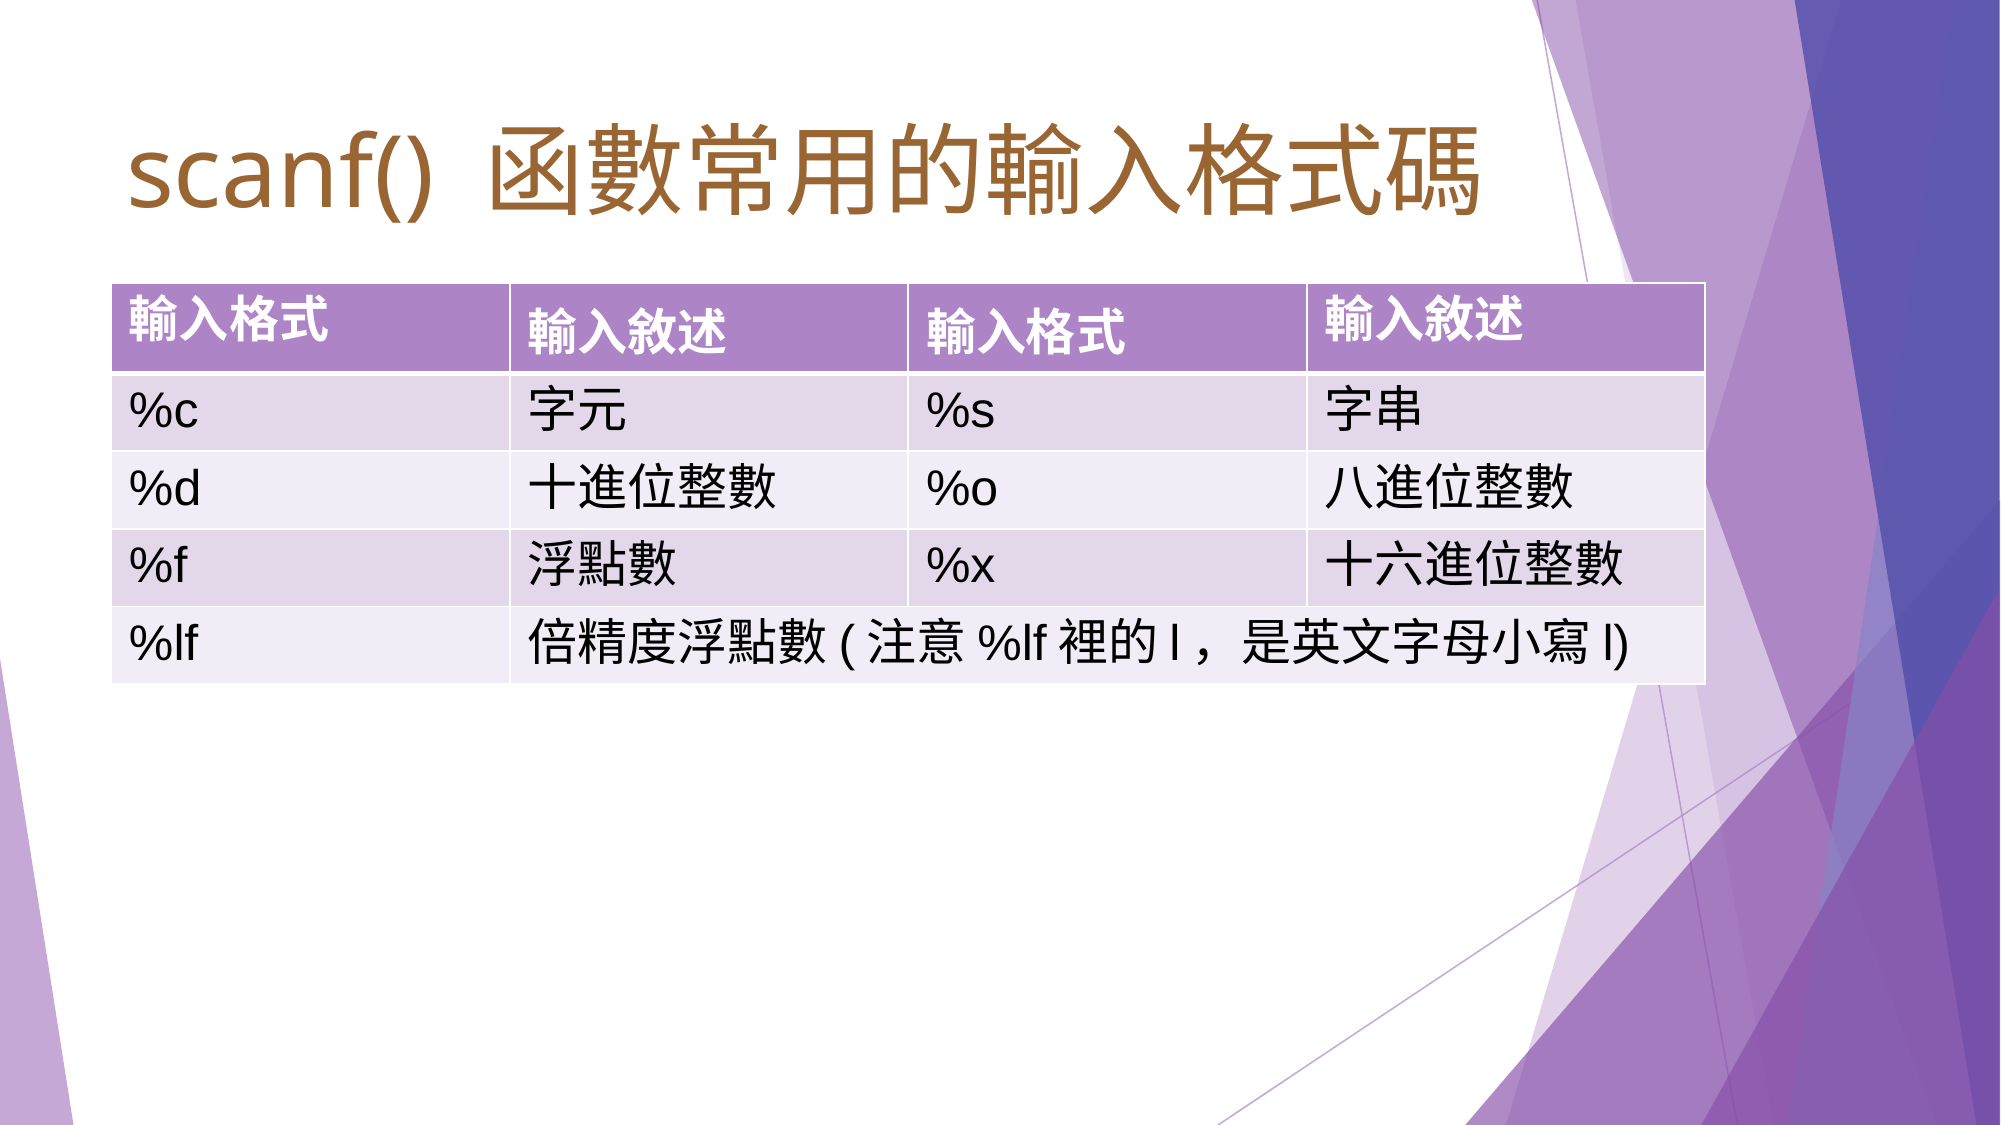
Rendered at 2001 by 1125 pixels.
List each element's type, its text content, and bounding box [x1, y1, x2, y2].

table_cell 浮點數 [511, 530, 907, 606]
table_cell %d [112, 452, 509, 528]
table_header 輸入敘述 [511, 284, 907, 371]
table_header 輸入格式 [909, 284, 1306, 371]
table_cell %x [909, 530, 1306, 606]
table_cell %f [112, 530, 509, 606]
table_cell %o [909, 452, 1306, 528]
table_cell 字元 [511, 376, 907, 450]
table_header 輸入格式 [112, 284, 509, 371]
table_header 輸入敘述 [1308, 284, 1704, 371]
table_cell 十六進位整數 [1308, 530, 1704, 606]
table_cell 八進位整數 [1308, 452, 1704, 528]
table_cell 十進位整數 [511, 452, 907, 528]
table_cell %s [909, 376, 1306, 450]
title scanf() 函數常用的輸入格式碼 [111, 99, 1612, 225]
table_cell 倍精度浮點數(注意%lf裡的l，是英文字母小寫l) [511, 607, 1704, 683]
table_cell 字串 [1308, 376, 1704, 450]
table_cell %c [112, 376, 509, 450]
table_cell %lf [112, 607, 509, 683]
